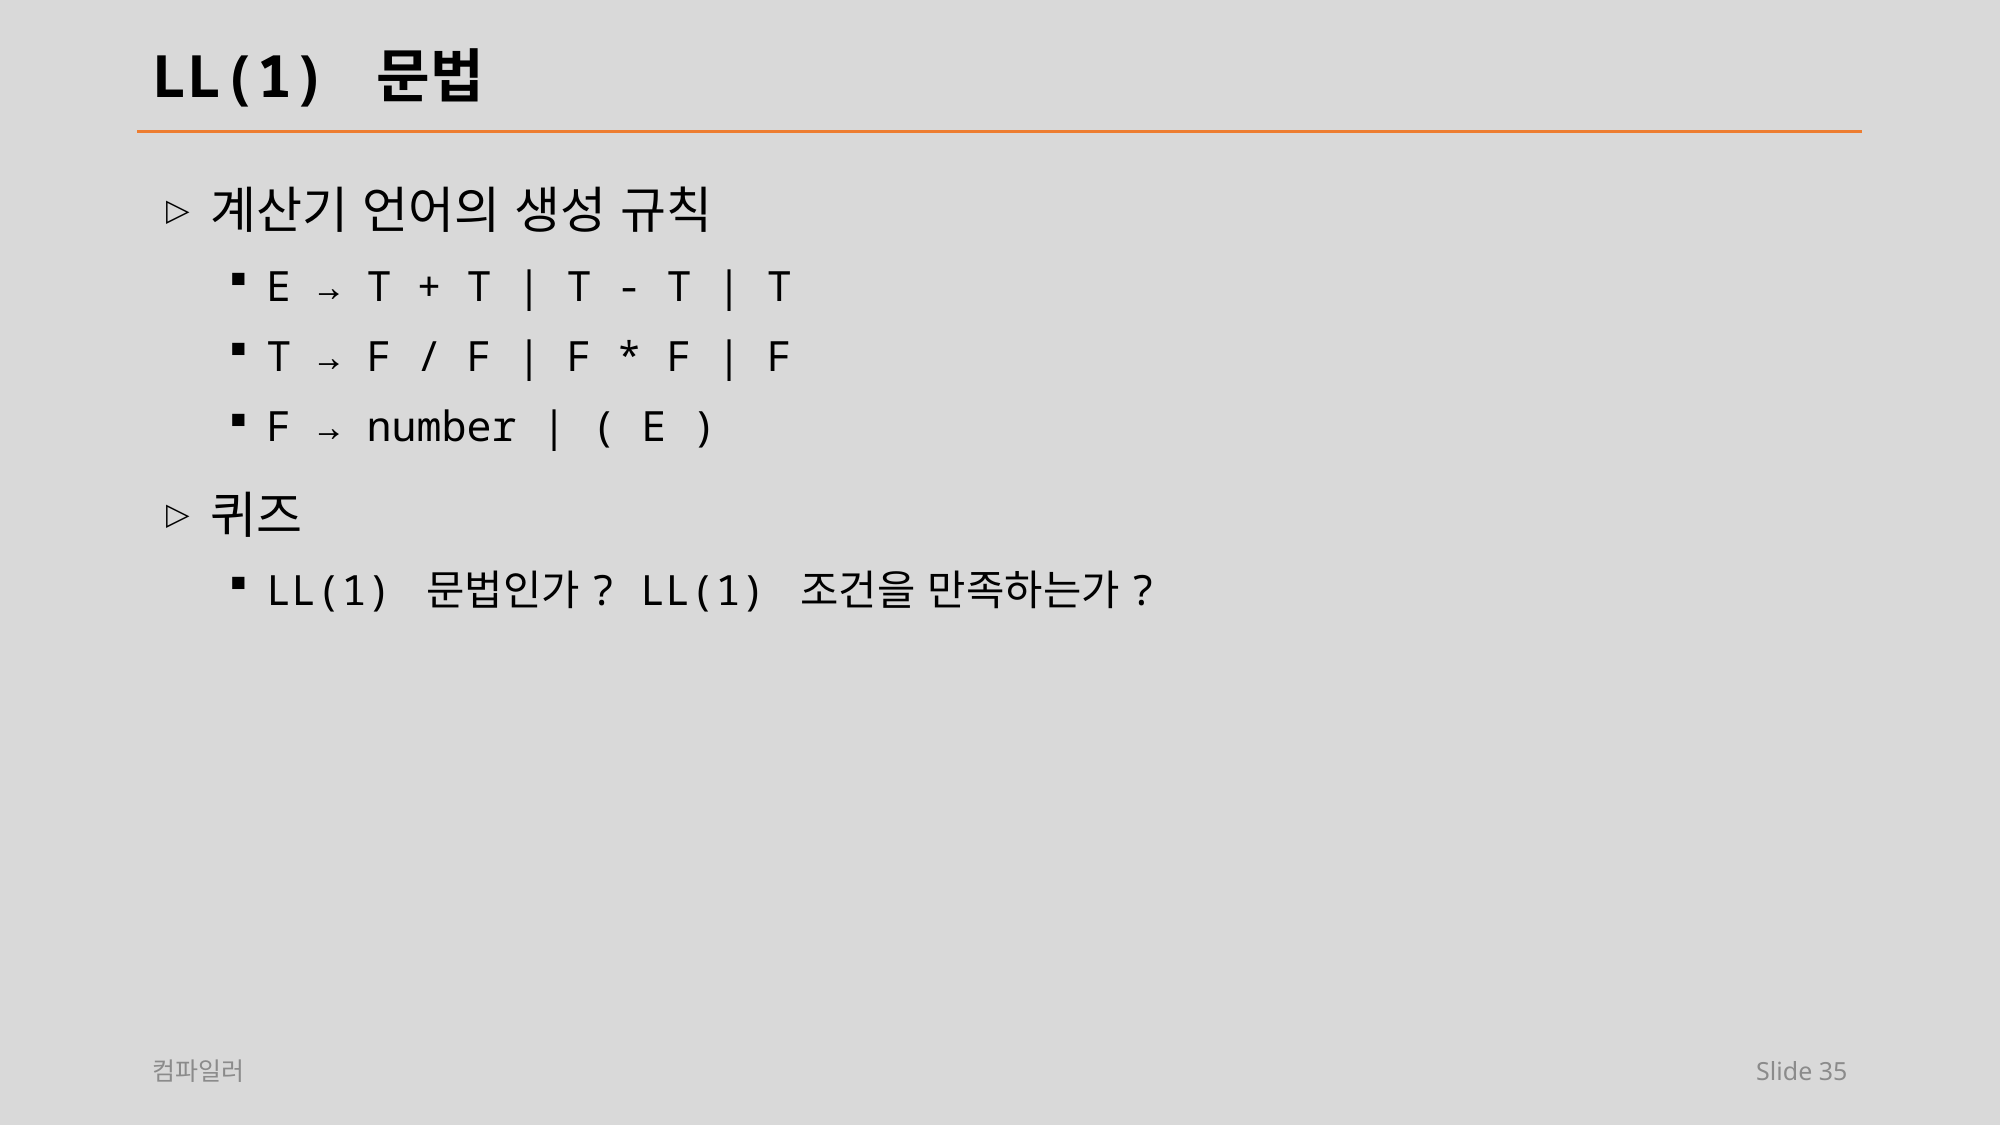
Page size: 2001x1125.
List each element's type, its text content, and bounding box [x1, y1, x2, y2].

slide_number Slide 35 [1412, 1042, 1863, 1103]
footer 컴파일러 [137, 1040, 531, 1101]
title LL(1) 문법 [137, 33, 1863, 124]
list 계산기 언어의 생성 규칙 E → T + T | T - T | T T → F / F | F * F | F F → number | ( E ) 퀴즈 LL(1) 문법인가? LL(1) 조건을 만족하는가? [138, 159, 1864, 1014]
